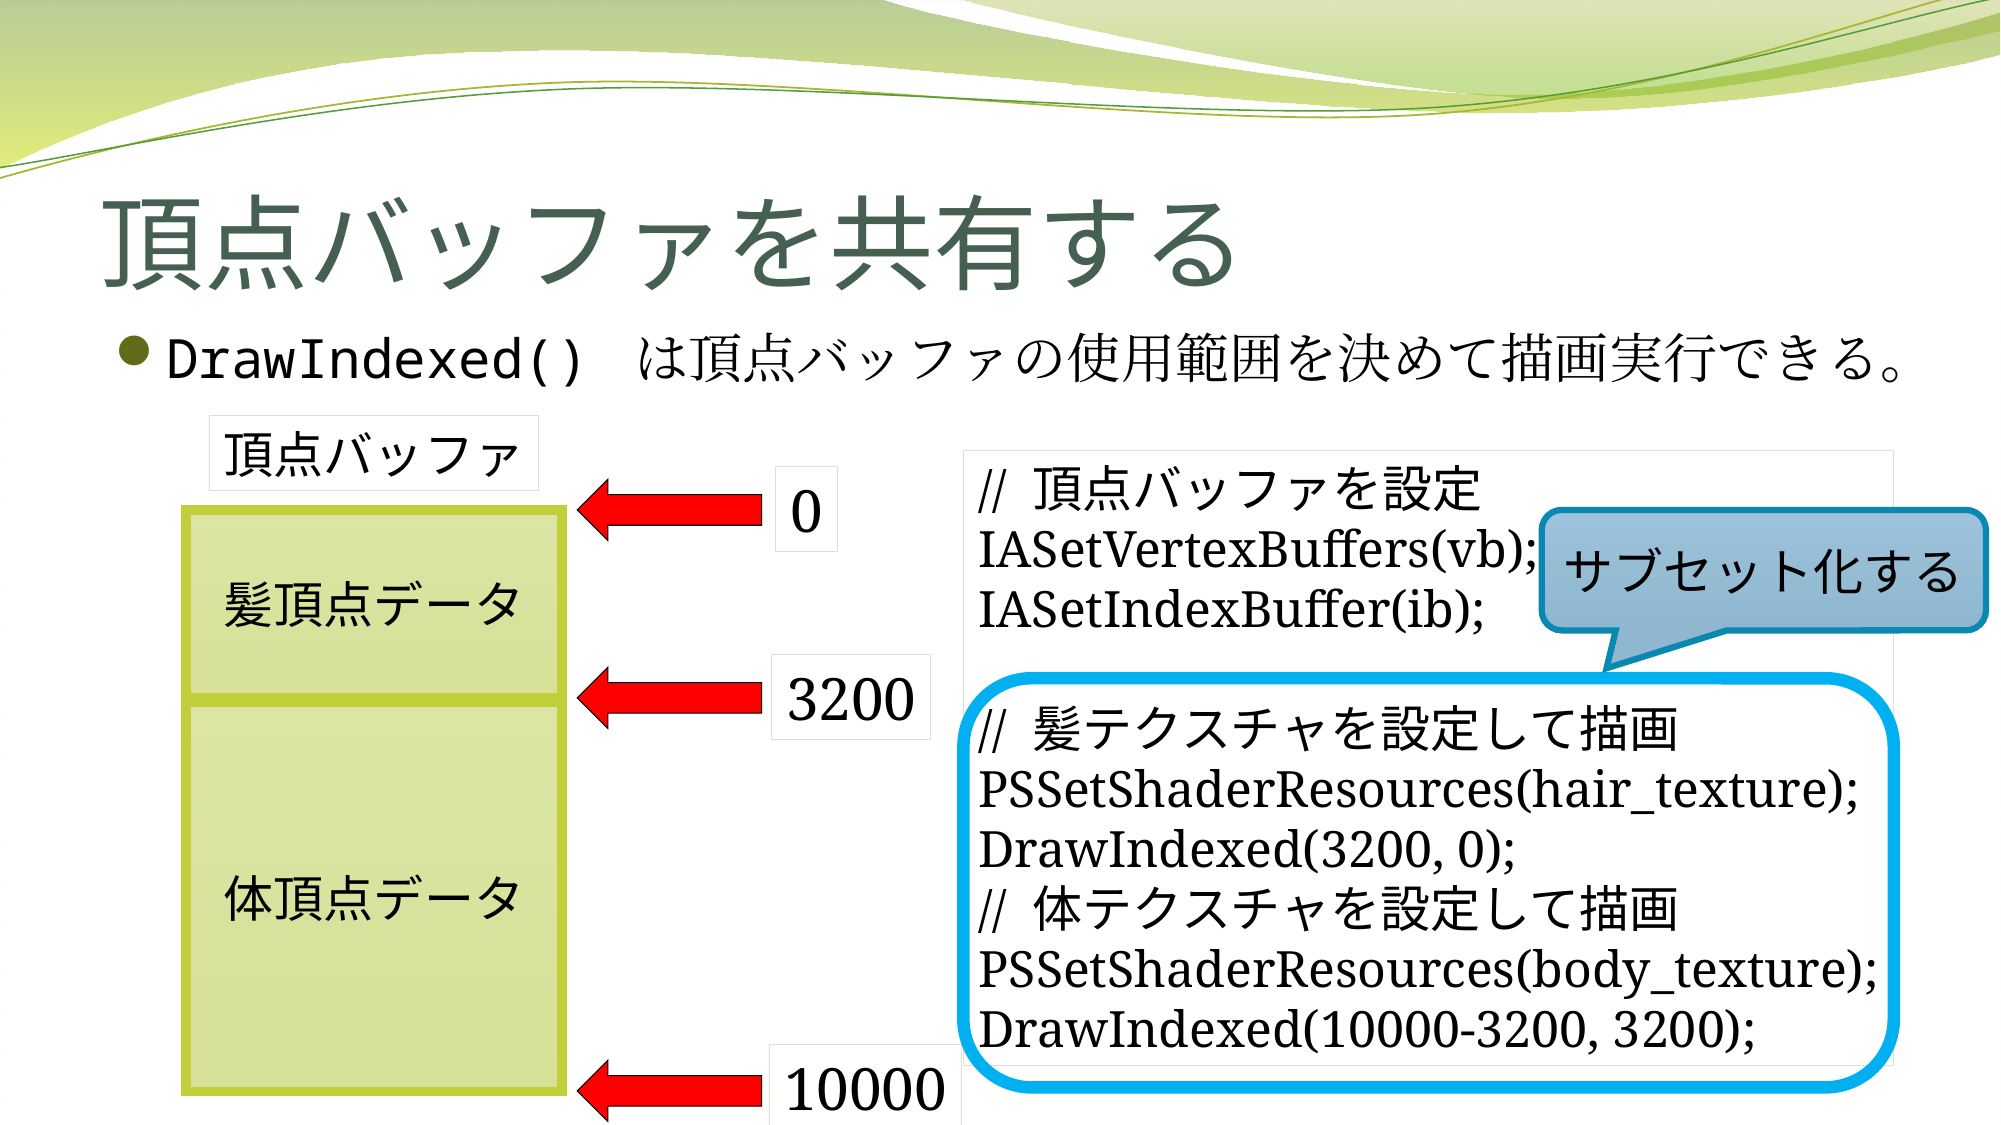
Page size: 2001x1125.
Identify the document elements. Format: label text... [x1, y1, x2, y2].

text_box 3200 [771, 654, 931, 740]
text_box 髪頂点データ [185, 509, 562, 698]
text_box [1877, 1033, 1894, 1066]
text_box 体頂点データ [185, 702, 562, 1092]
text_box [576, 1058, 763, 1123]
text_box // 頂点バッファを設定 IASetVertexBuffers(vb); IASetIndexBuffer(ib); // 髪テクスチャを設定して描画 PSSetShaderResources(hair_texture); DrawIndexed(3200, 0); // 体テクスチャを設定して描画 PSSetShaderResources(body_texture); DrawIndexed(10000-3200, 3200); [963, 450, 1894, 734]
text_box 0 [775, 466, 838, 552]
title 頂点バッファを共有する [99, 115, 1900, 303]
text_box サブセット化する [1541, 509, 1987, 670]
text_box [962, 677, 1895, 1088]
text_box 頂点バッファ [209, 415, 539, 491]
list DrawIndexed() は頂点バッファの使用範囲を決めて描画実行できる。 [99, 317, 1900, 1030]
text_box 10000 [769, 1044, 962, 1125]
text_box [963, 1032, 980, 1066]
text_box [576, 478, 763, 542]
text_box [576, 666, 763, 730]
